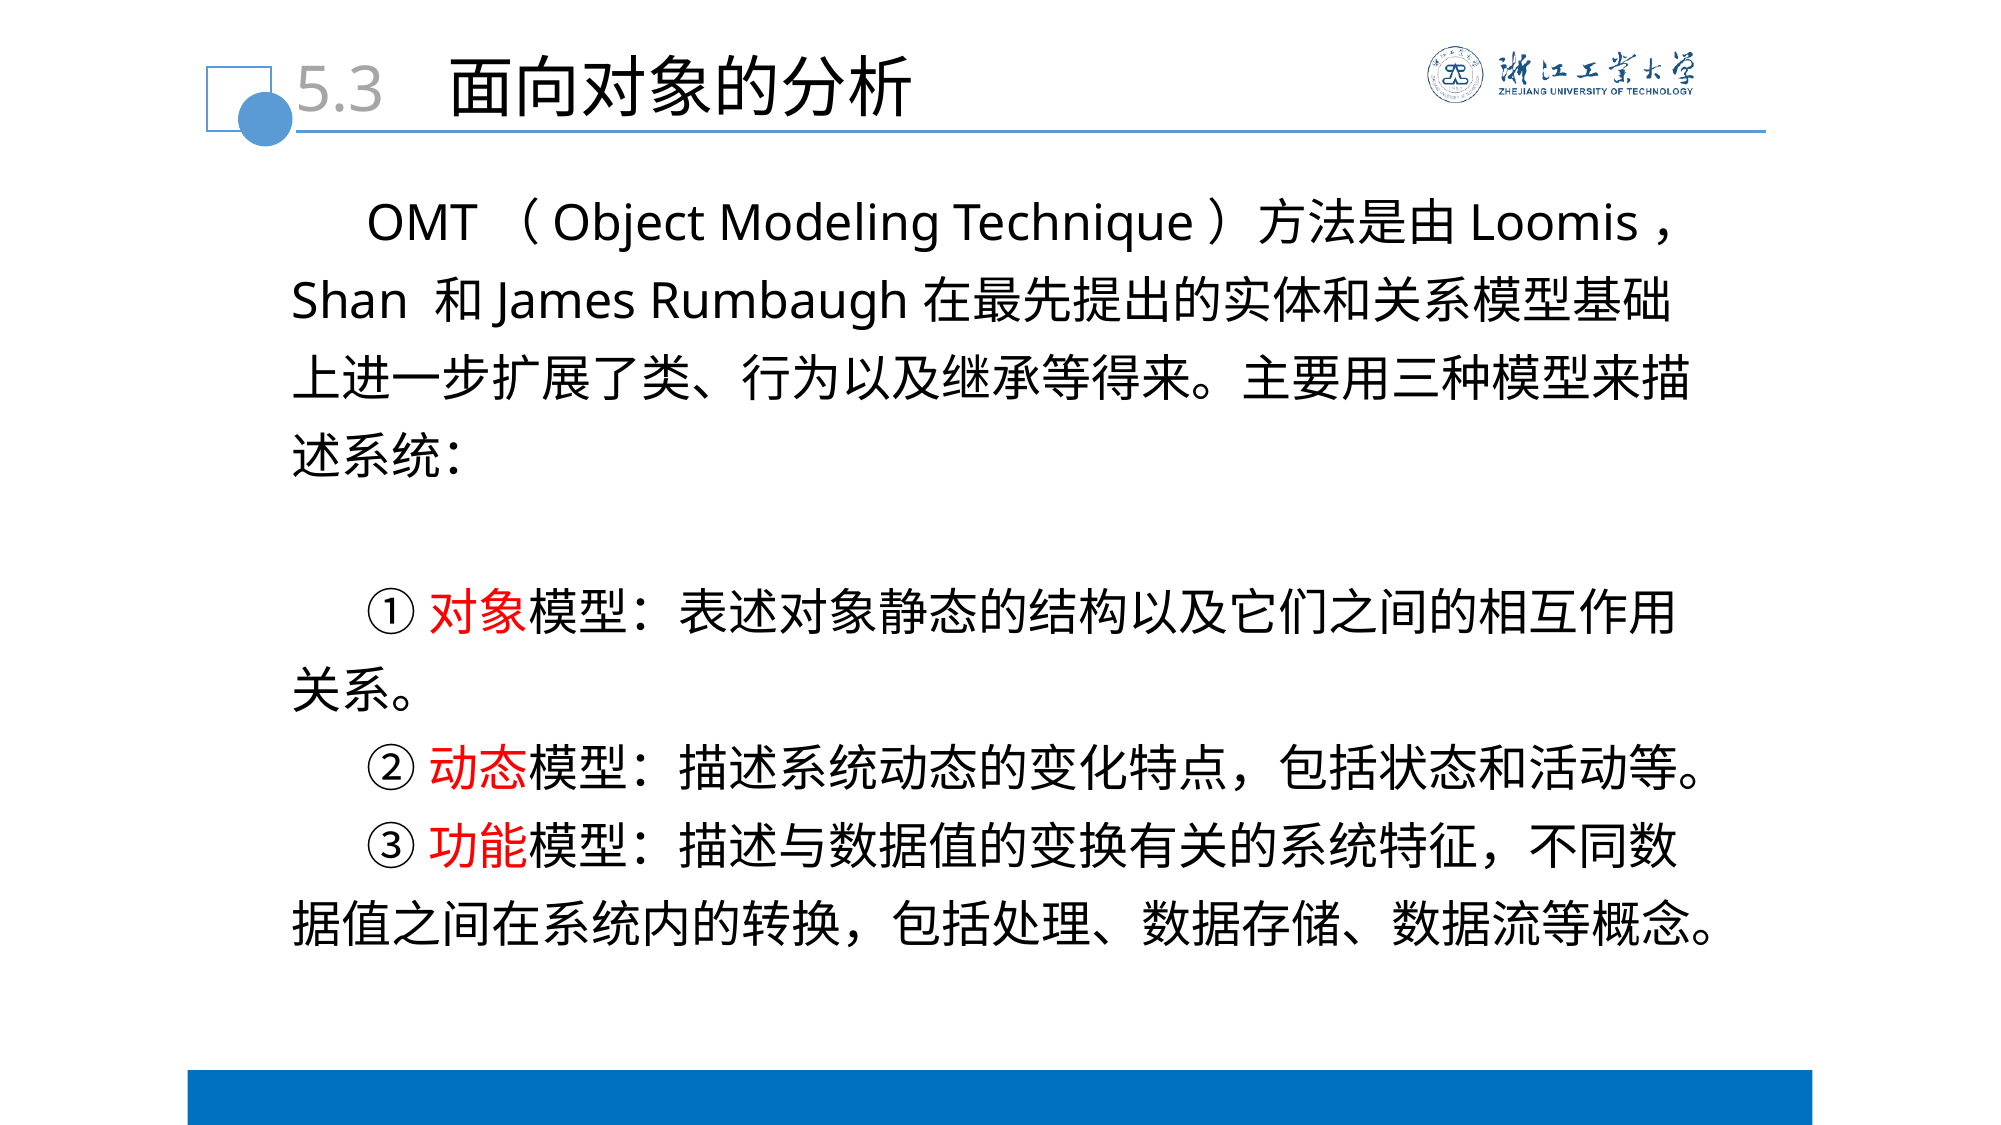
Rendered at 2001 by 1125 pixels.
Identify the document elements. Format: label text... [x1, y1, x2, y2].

picture [1413, 30, 1706, 115]
text_box OMT（Object Modeling Technique）方法是由Loomis，Shan 和James Rumbaugh在最先提出的实体和关系模型基础上进一步扩展了类、行为以及继承等得来。主要用三种模型来描述系统： ①对象模型：表述对象静态的结构以及它们之间的相互作用关系。 ②动态模型：描述系统动态的变化特点，包括状态和活动等。 ③功能模型：描述与数据值的变换有关的系统特征，不同数据值之间在系统内的转换，包括处理、数据存储、数据流等概念。 [237, 162, 1768, 963]
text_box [206, 67, 293, 147]
text_box 5.3 [265, 40, 399, 133]
text_box 面向对象的分析 [399, 36, 1239, 131]
text_box [187, 1069, 1813, 1125]
